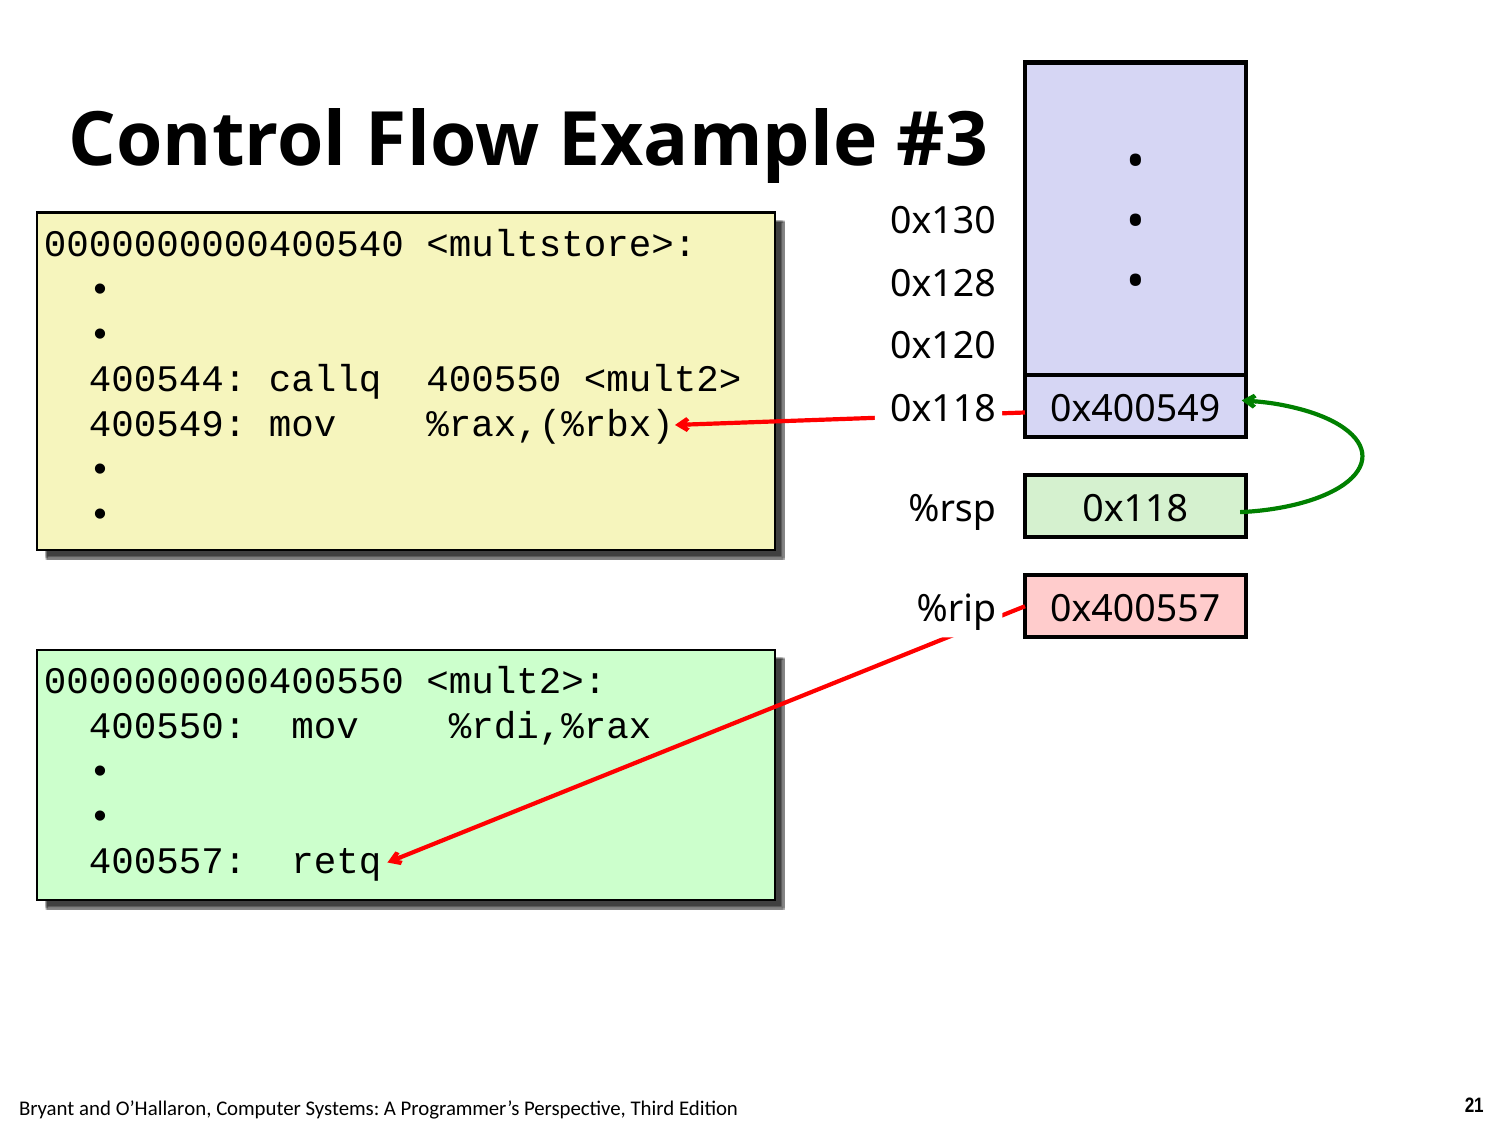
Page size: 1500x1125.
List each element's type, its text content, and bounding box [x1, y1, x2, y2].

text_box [874, 187, 1003, 638]
text_box [1224, 394, 1363, 513]
text_box 0000000000400550 <mult2>: 400550: mov %rdi,%rax • • 400557: retq [37, 650, 775, 900]
text_box 0x400557 [1025, 574, 1246, 638]
text_box 0x400549 [1025, 375, 1246, 438]
title Control Flow Example #3 [62, 41, 1438, 230]
text_box 0x118 [1025, 474, 1246, 538]
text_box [1007, 412, 1026, 426]
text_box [674, 412, 869, 426]
text_box 0000000000400540 <multstore>: • • 400544: callq 400550 <mult2> 400549: mov %rax,(%rbx) • • [37, 212, 775, 550]
text_box • • • [1025, 62, 1246, 375]
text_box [387, 605, 1026, 863]
